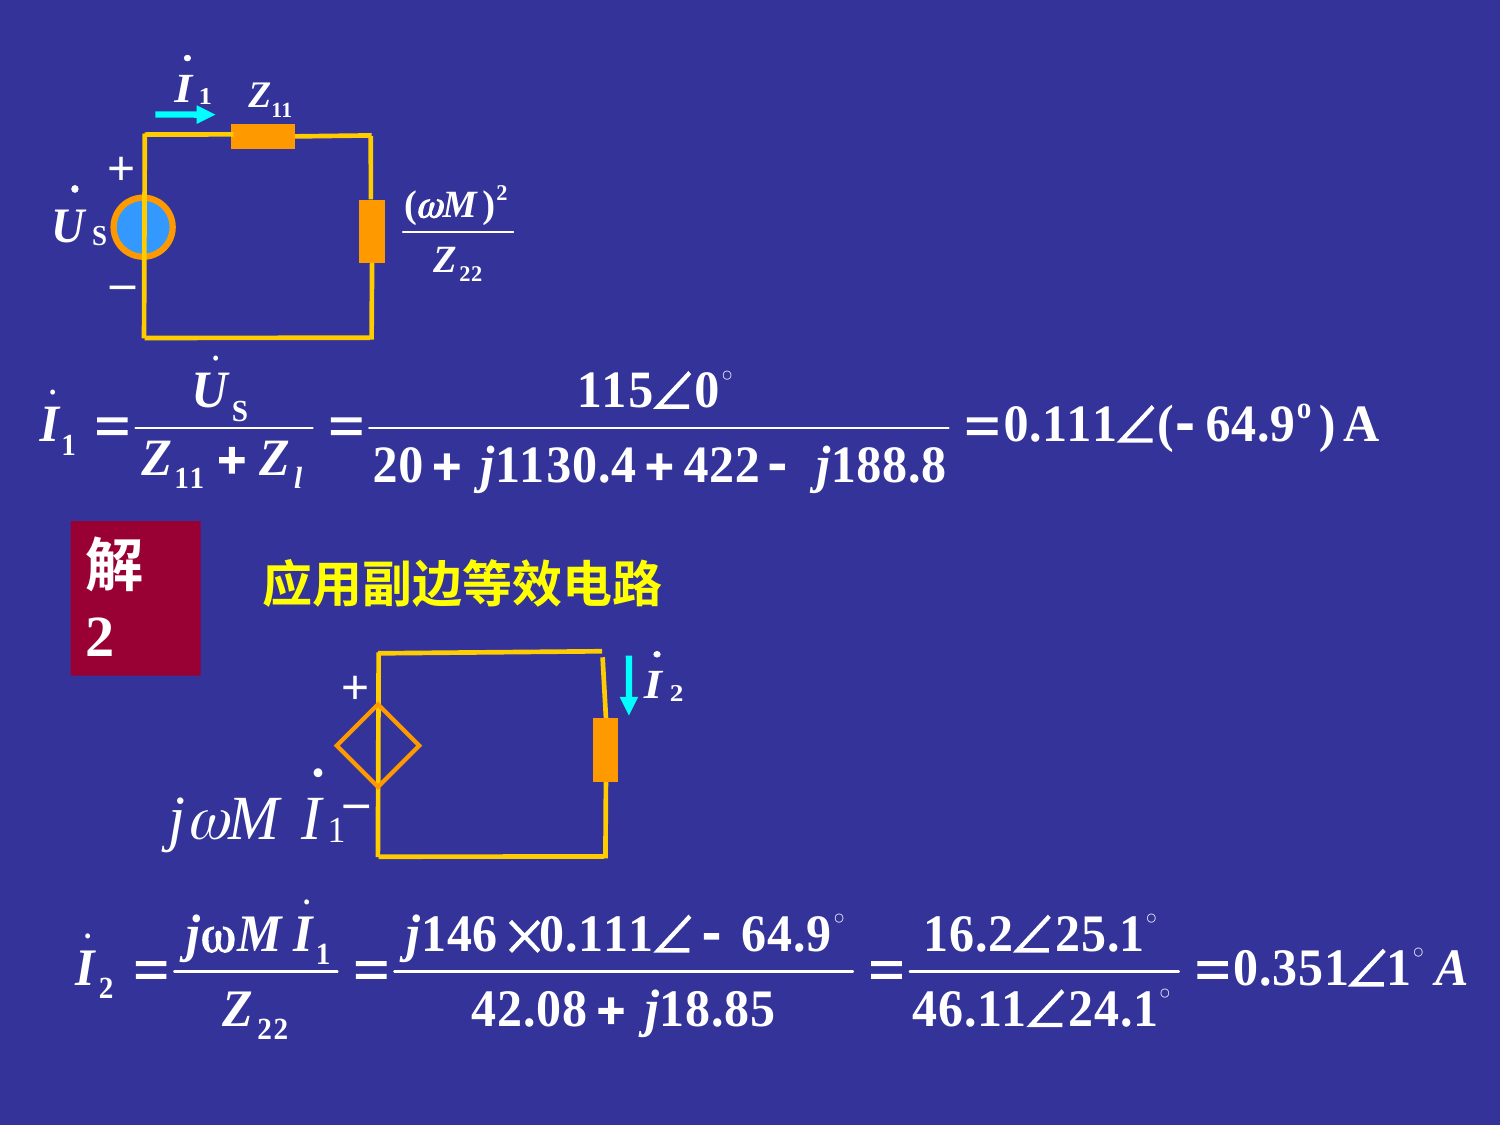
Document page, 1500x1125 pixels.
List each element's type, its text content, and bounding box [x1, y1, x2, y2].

text_box 应用副边等效电路 [247, 544, 732, 620]
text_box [29, 349, 1388, 500]
text_box 解2 [70, 521, 201, 676]
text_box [147, 633, 689, 862]
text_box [64, 893, 1475, 1049]
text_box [47, 36, 519, 340]
